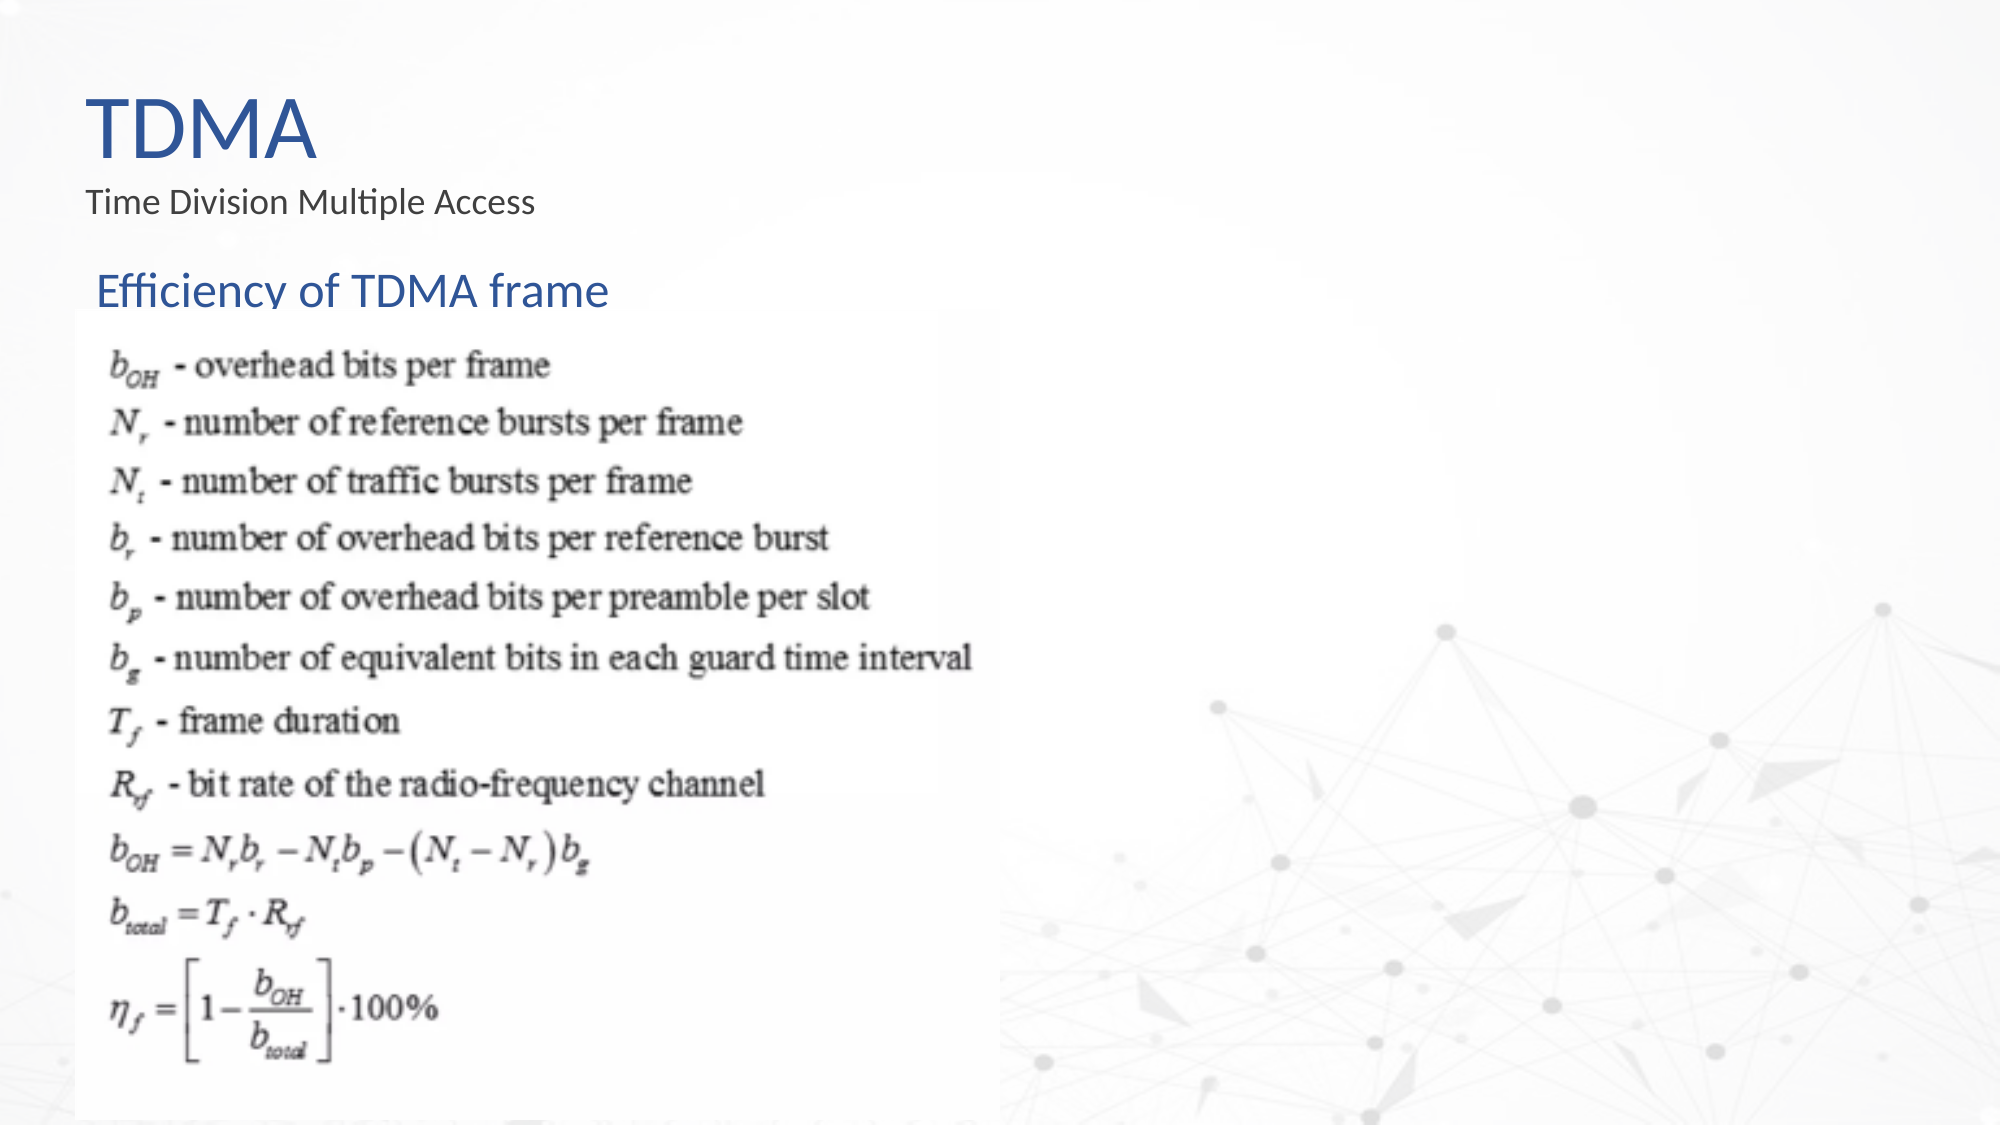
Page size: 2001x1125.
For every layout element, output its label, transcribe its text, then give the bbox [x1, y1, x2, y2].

picture [75, 309, 1000, 1120]
text_box Efficiency of TDMA frame [81, 249, 1129, 325]
text_box TDMA Time Division Multiple Access [70, 59, 551, 230]
